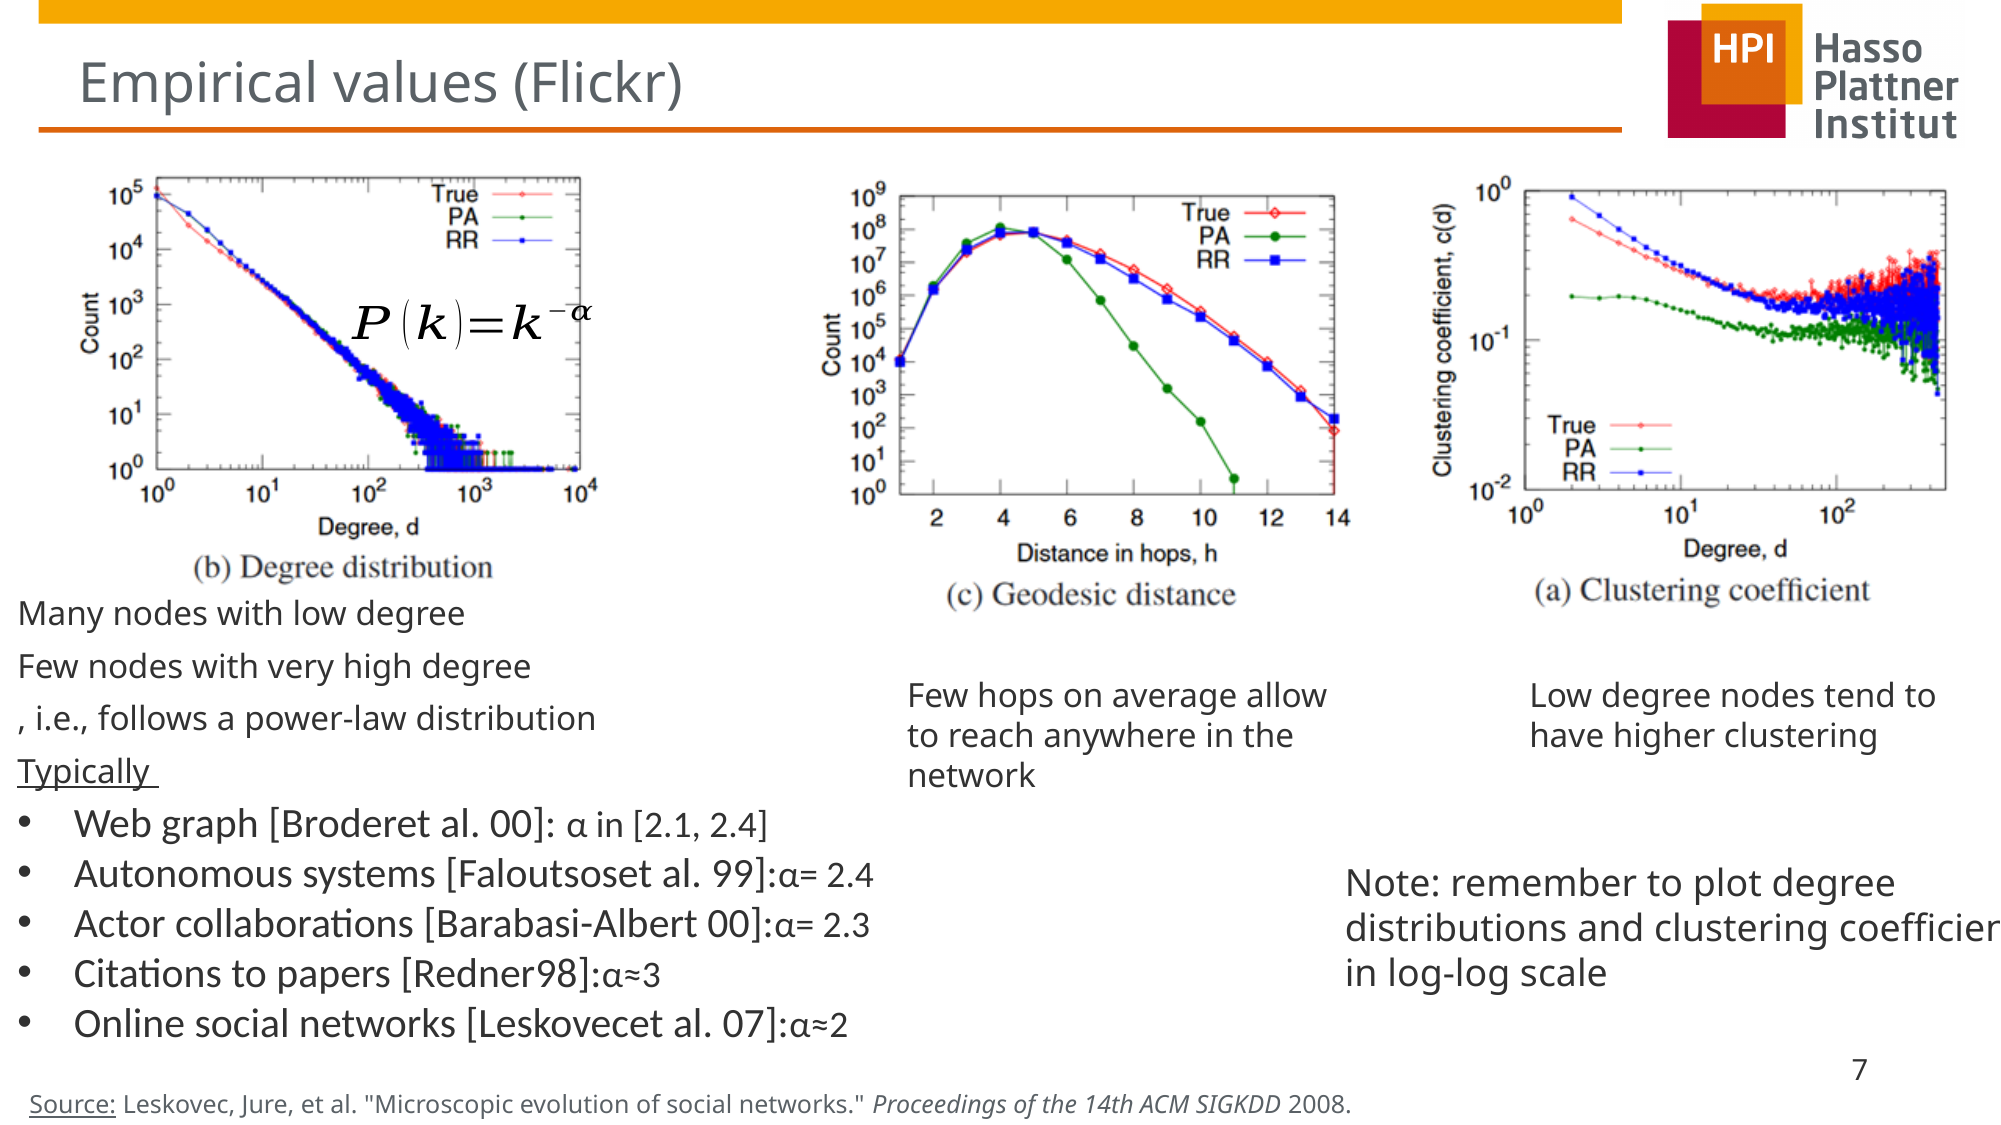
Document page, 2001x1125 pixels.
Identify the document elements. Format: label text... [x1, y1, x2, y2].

text_box Source: Leskovec, Jure, et al. "Microscopic evolution of social networks." Proceedings of the 14th ACM SIGKDD 2008. [29, 1068, 1945, 1125]
slide_number 7 [1834, 1048, 1961, 1092]
text_box Note: remember to plot degree distributions and clustering coefficients in log-log scale [1330, 851, 2000, 1002]
title Empirical values (Flickr) [78, 23, 1583, 115]
picture [791, 0, 1992, 629]
text_box Low degree nodes tend to have higher clustering [1529, 674, 1953, 829]
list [58, 133, 640, 602]
text_box Few hops on average allow to reach anywhere in the network [907, 674, 1331, 829]
